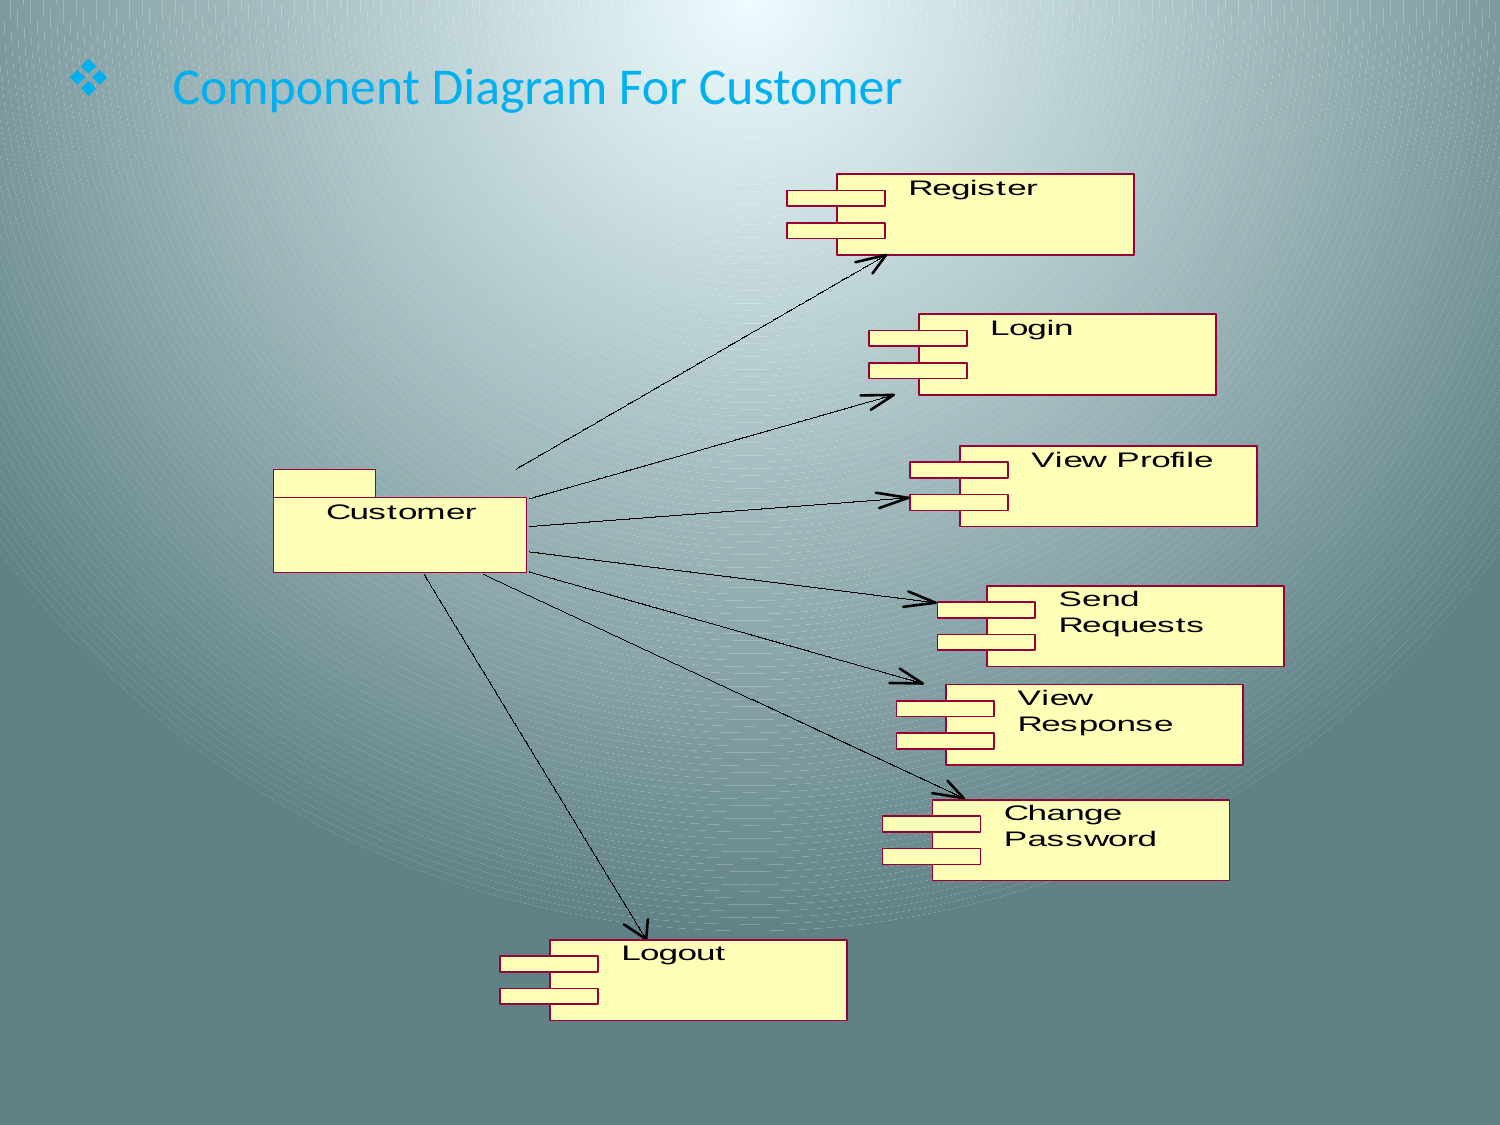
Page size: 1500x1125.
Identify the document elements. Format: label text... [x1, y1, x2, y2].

title Component Diagram For Customer [0, 45, 1125, 200]
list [222, 128, 1348, 1067]
